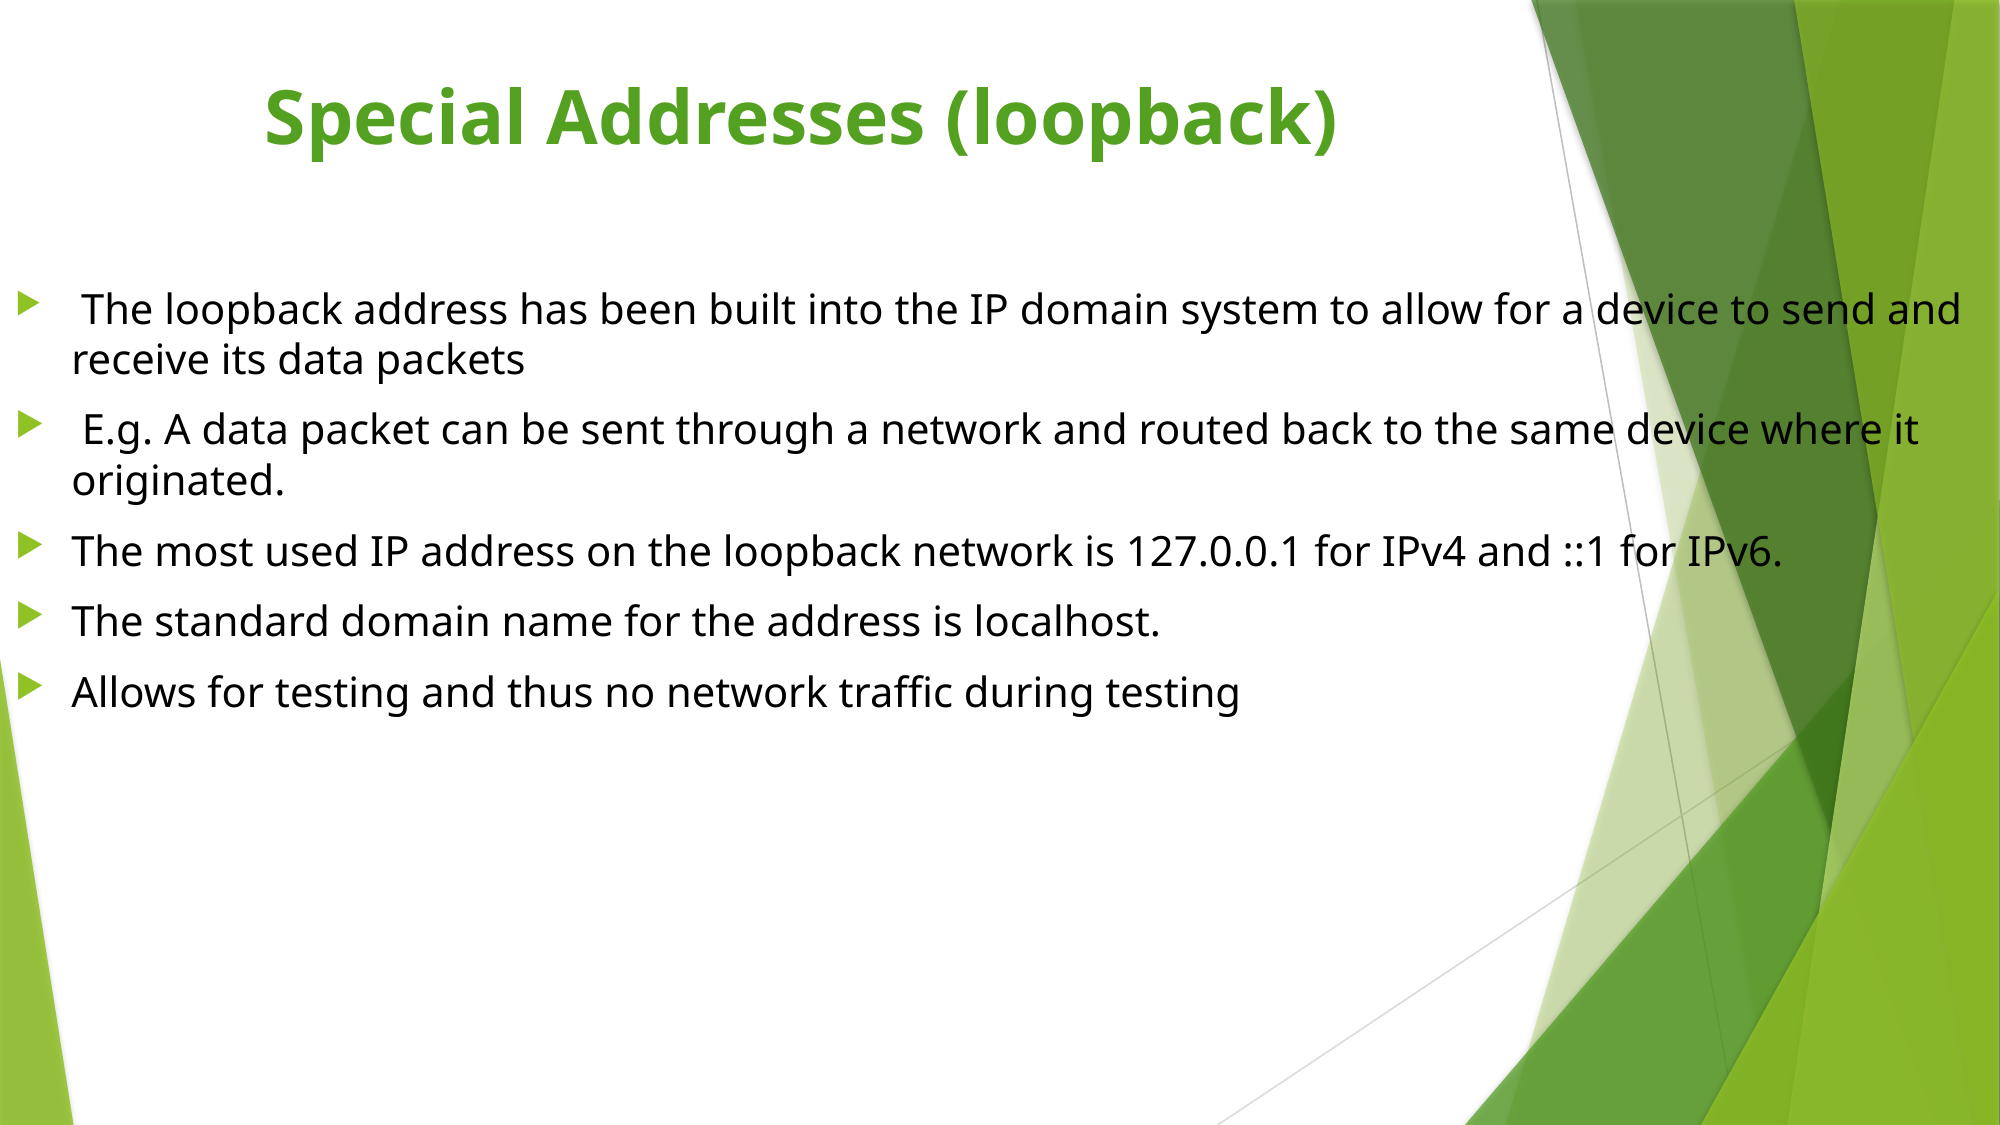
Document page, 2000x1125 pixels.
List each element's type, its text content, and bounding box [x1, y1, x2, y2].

title Special Addresses (loopback) [249, 62, 1750, 200]
list The loopback address has been built into the IP domain system to allow for a device to send and receive its data packets E.g. A data packet can be sent through a network and routed back to the same device where it originated. The most used IP address on the loopback network is 127.0.0.1 for IPv4 and ::1 for IPv6. The standard domain name for the address is localhost. Allows for testing and thus no network traffic during testing [0, 275, 2000, 1125]
